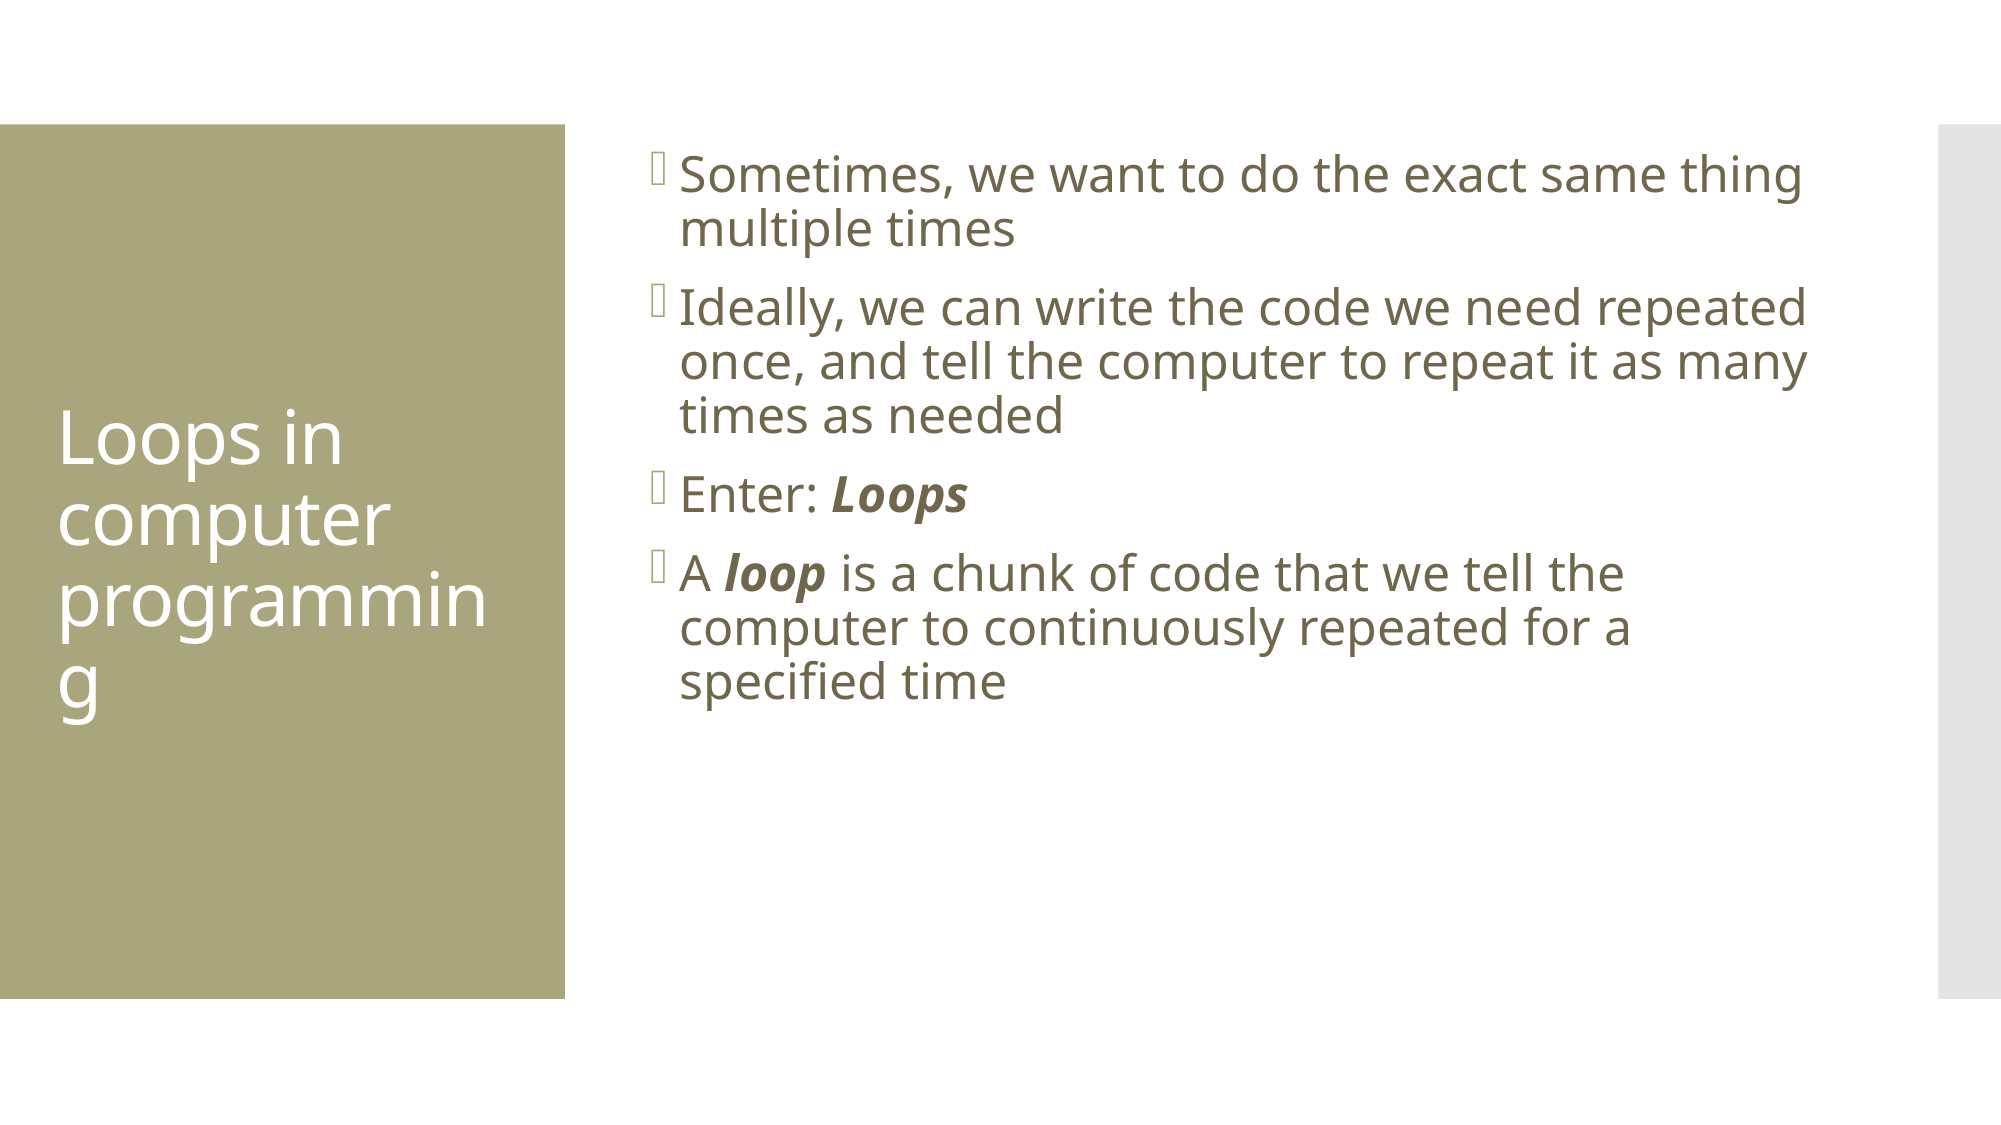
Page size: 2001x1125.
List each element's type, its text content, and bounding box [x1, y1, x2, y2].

title Loops in computer programming [41, 184, 525, 940]
list Sometimes, we want to do the exact same thing multiple times Ideally, we can write the code we need repeated once, and tell the computer to repeat it as many times as needed Enter: Loops A loop is a chunk of code that we tell the computer to continuously repeated for a specified time [634, 141, 1835, 982]
